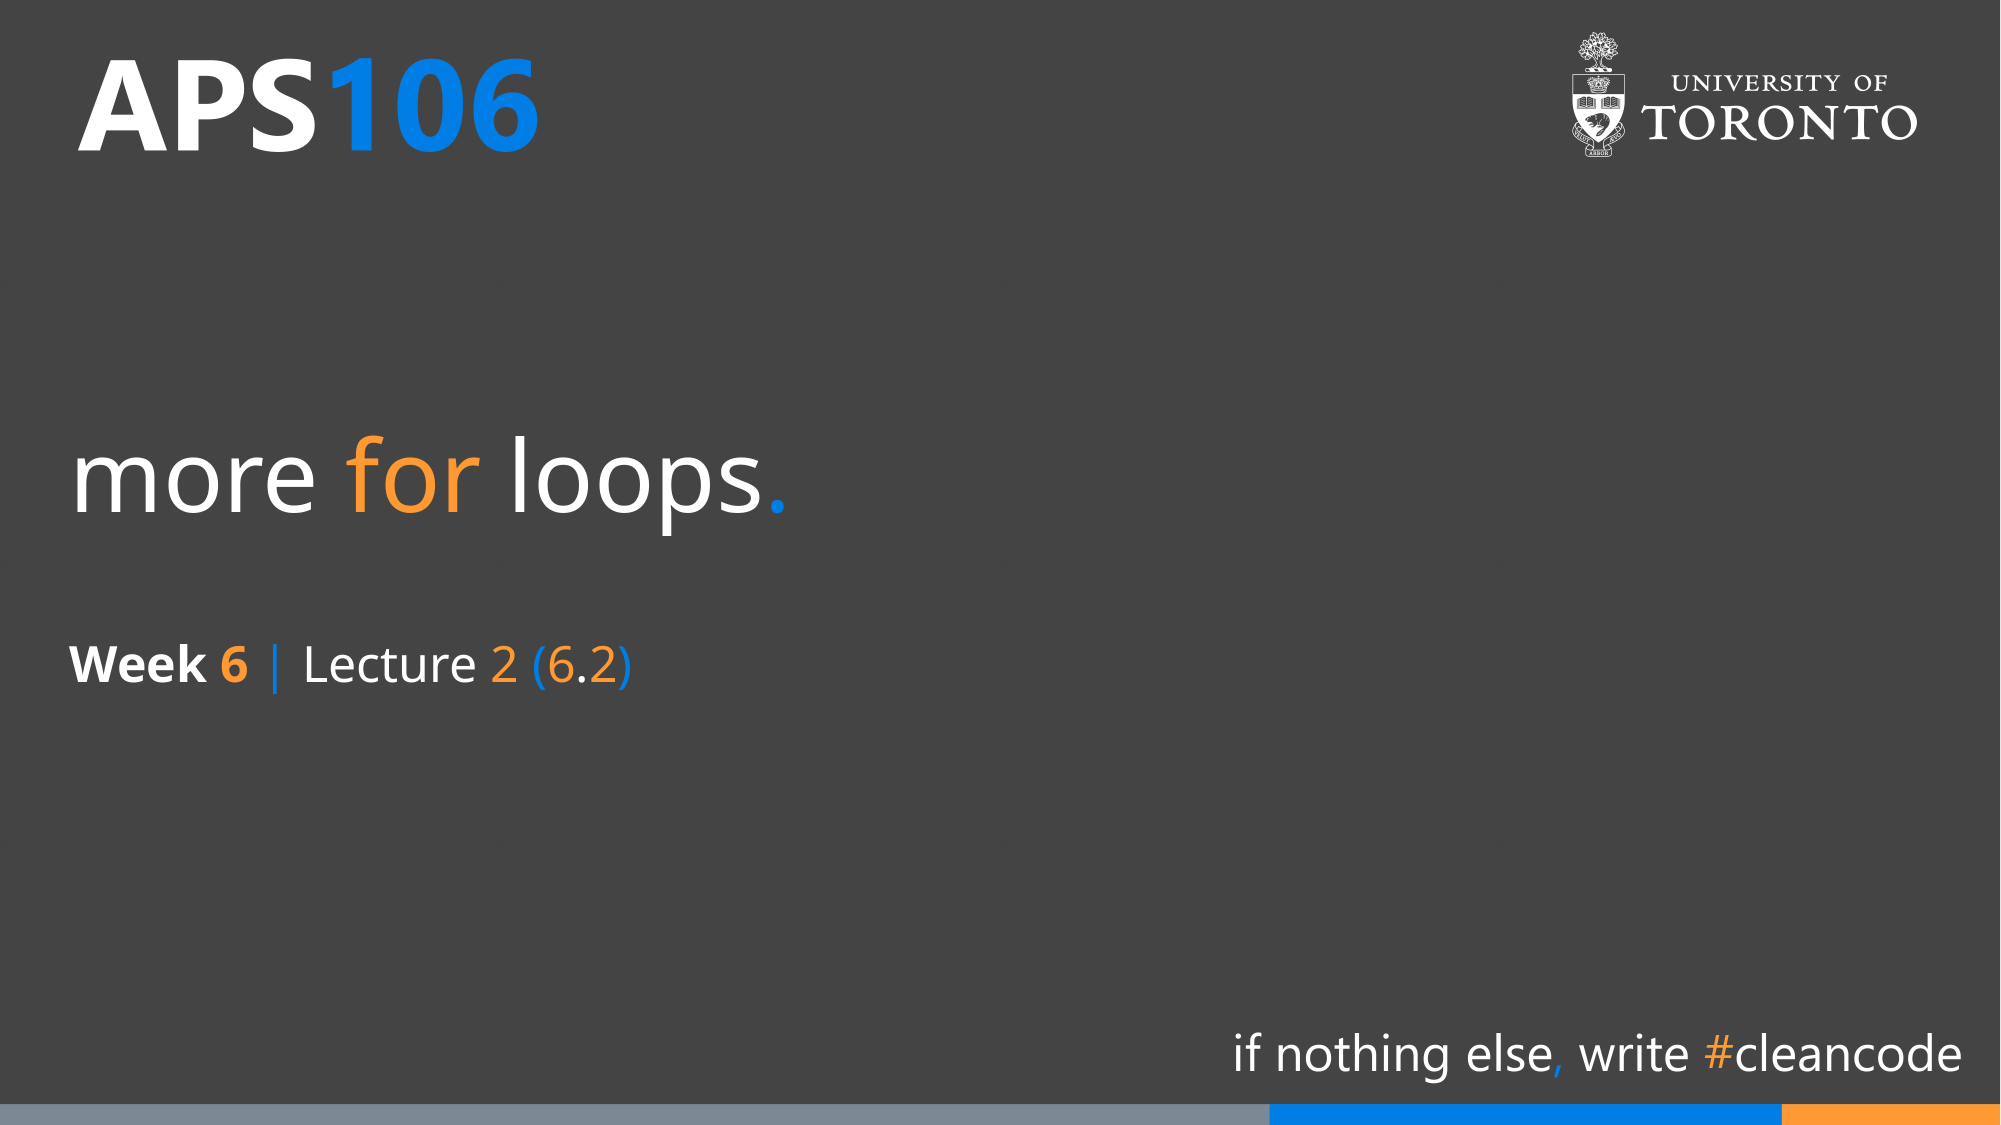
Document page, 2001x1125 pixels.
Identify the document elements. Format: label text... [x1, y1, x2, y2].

subtitle Week 6 | Lecture 2 (6.2) [55, 631, 1924, 903]
title more for loops. [55, 395, 1924, 542]
picture [0, 0, 2001, 1125]
